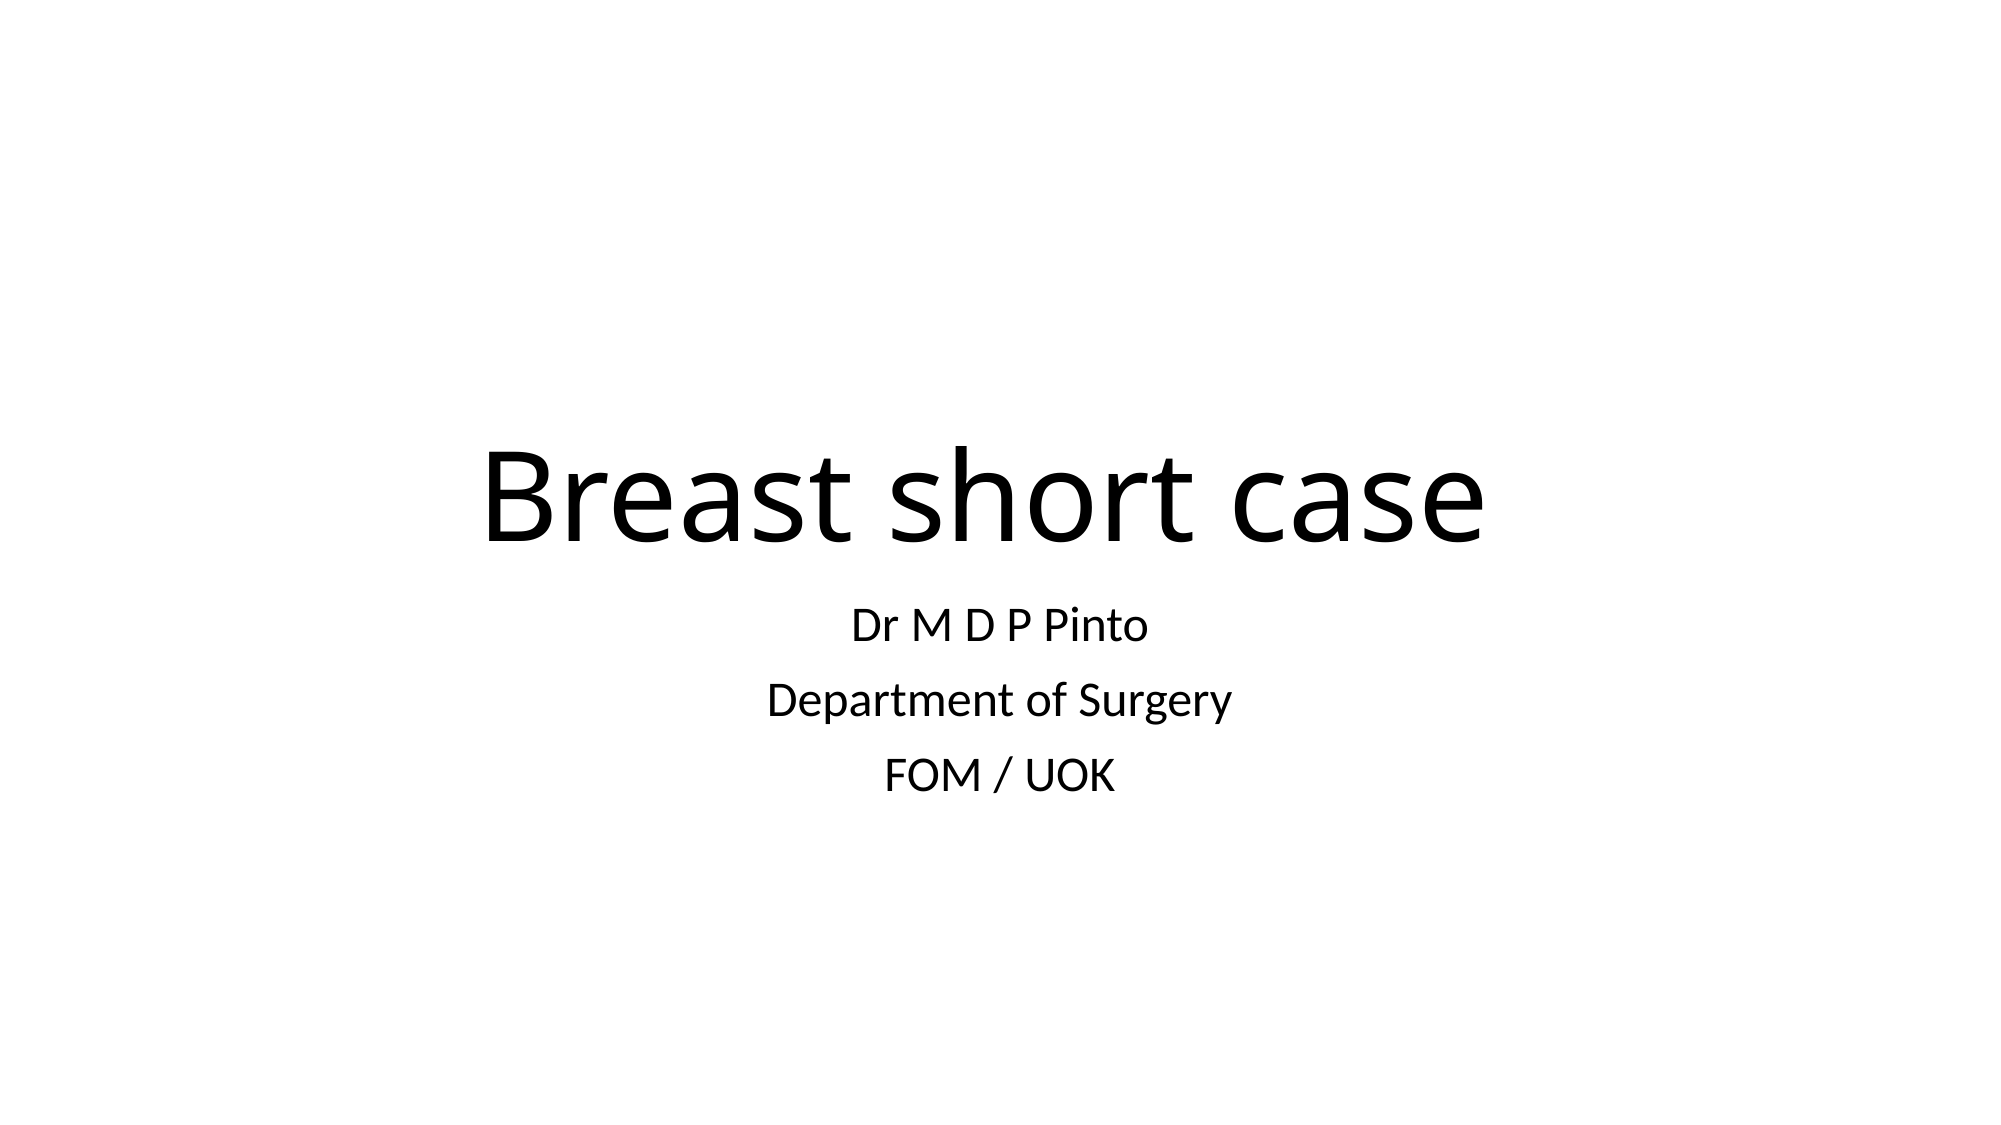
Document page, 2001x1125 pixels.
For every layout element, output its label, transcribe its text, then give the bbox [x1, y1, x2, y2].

subtitle Dr M D P Pinto Department of Surgery FOM / UOK [249, 590, 1750, 863]
title Breast short case [249, 184, 1750, 576]
